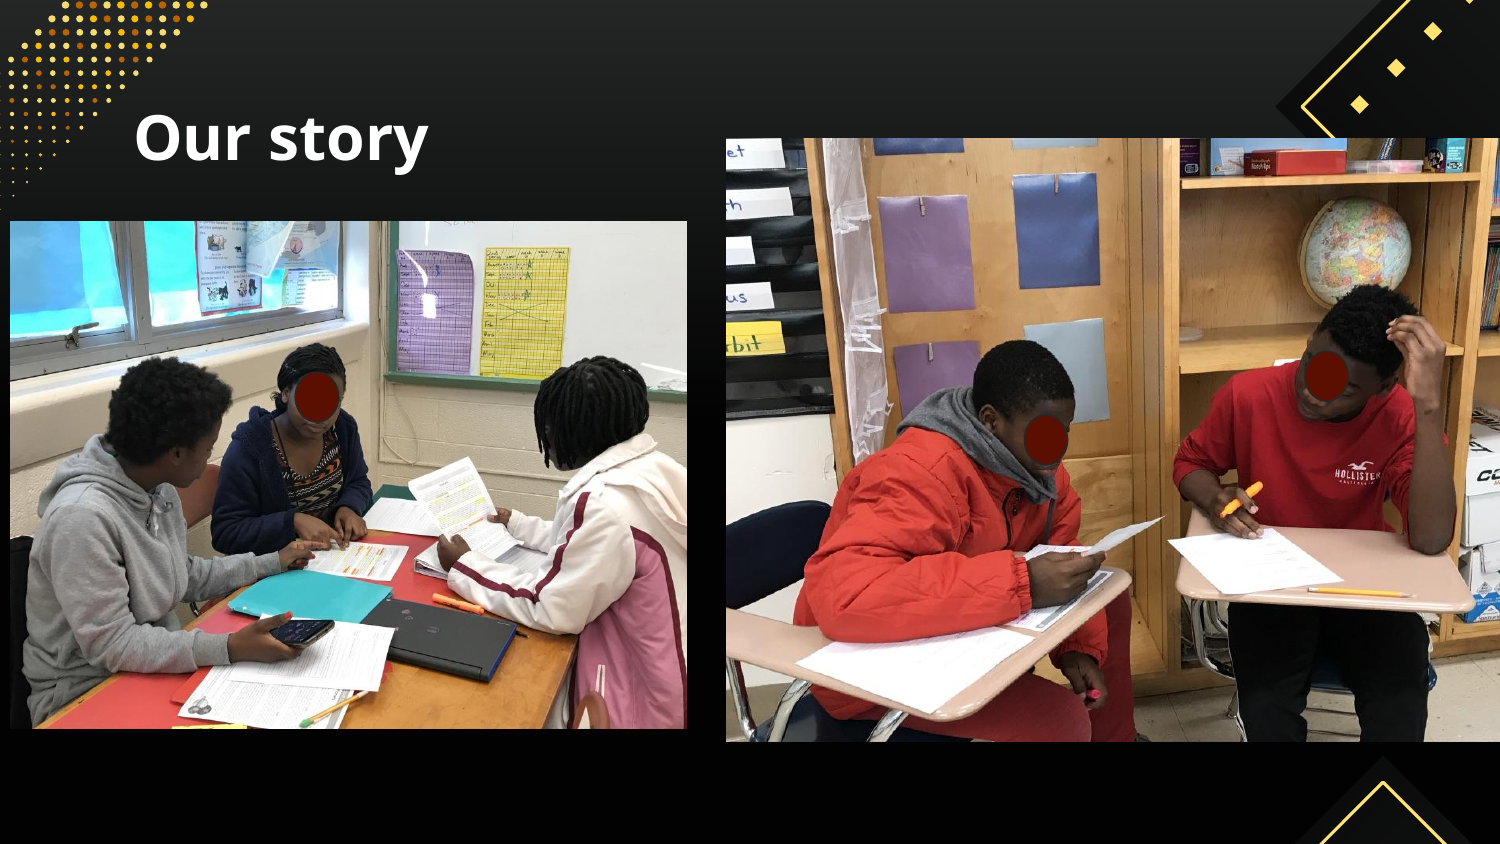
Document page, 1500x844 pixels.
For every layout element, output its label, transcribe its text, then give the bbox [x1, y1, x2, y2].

picture [10, 221, 688, 730]
title Our story [118, 88, 1382, 183]
picture [726, 137, 1500, 742]
